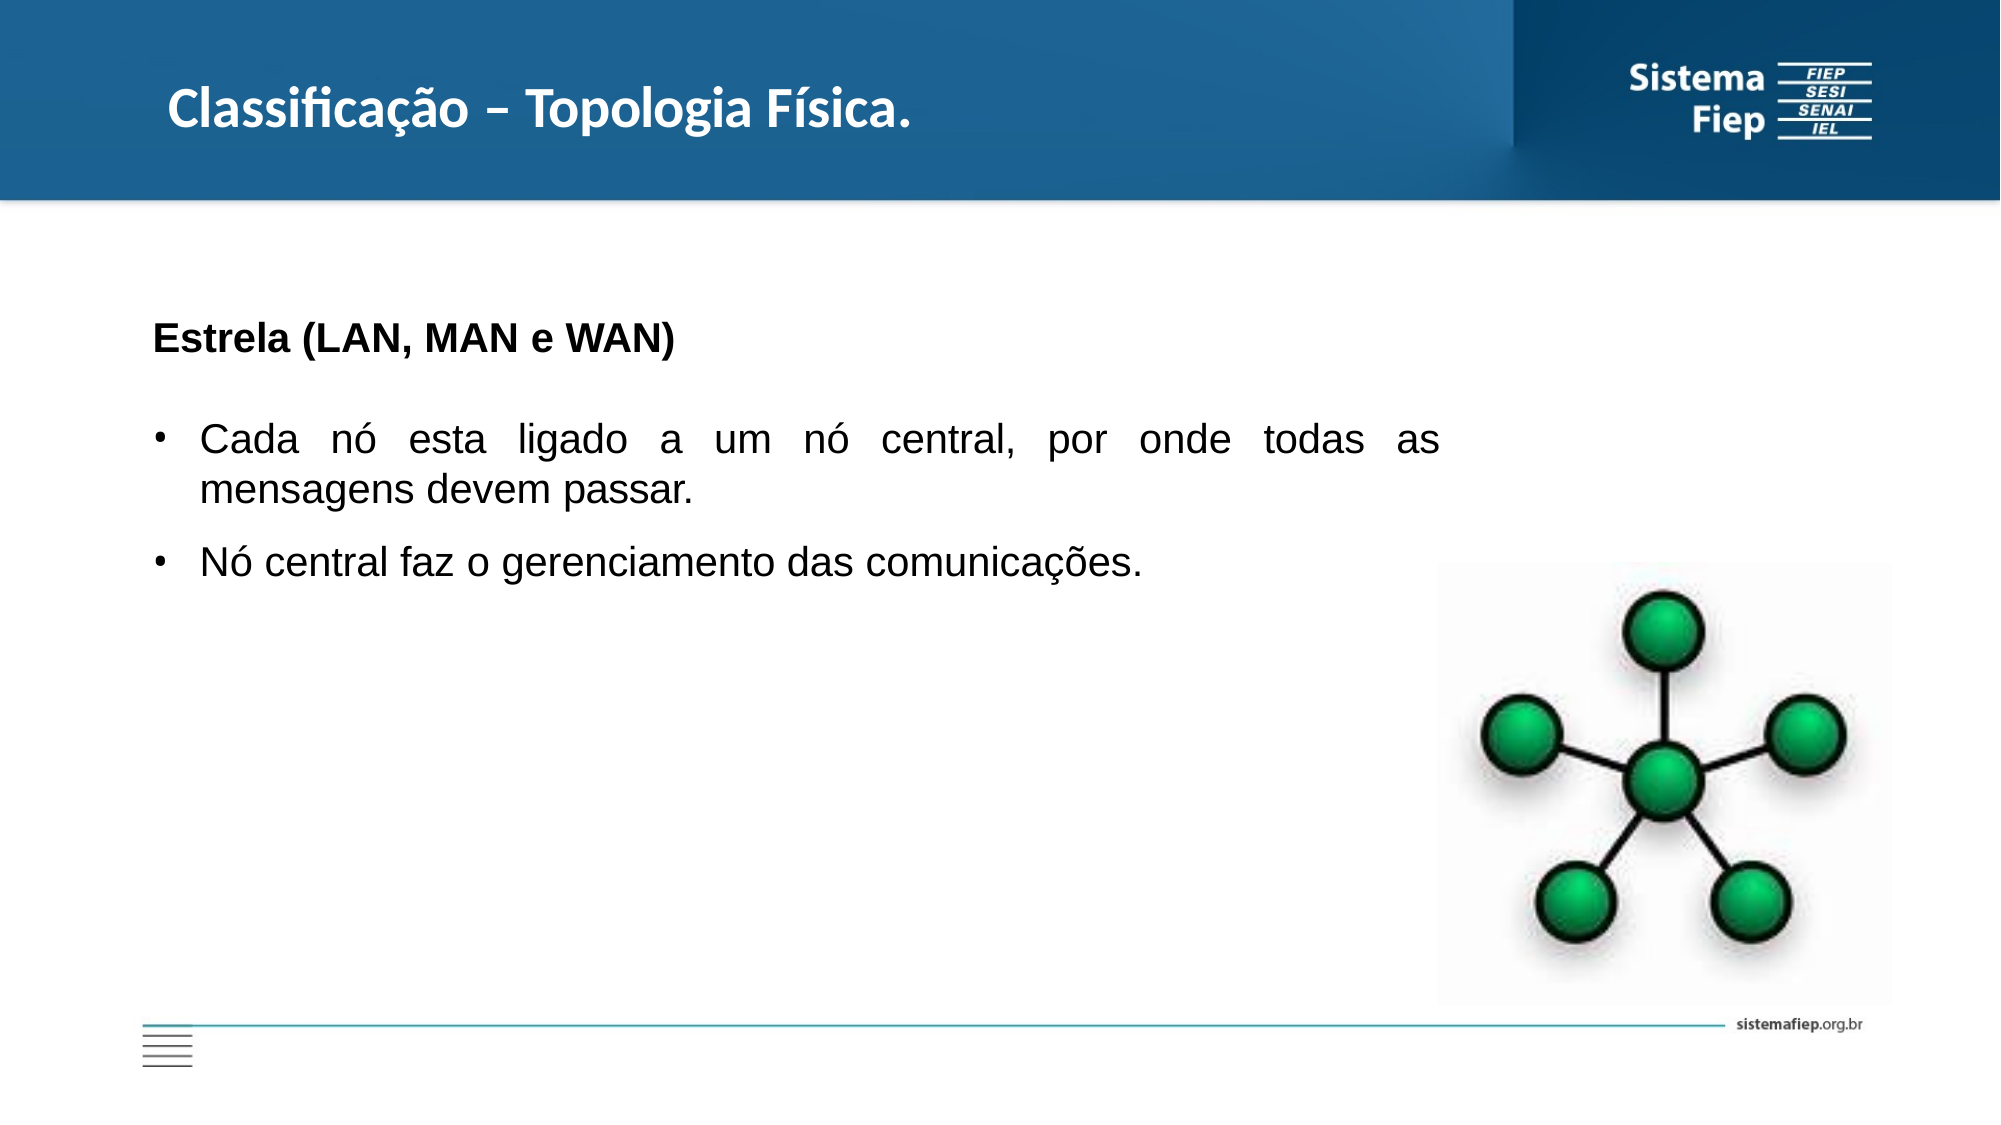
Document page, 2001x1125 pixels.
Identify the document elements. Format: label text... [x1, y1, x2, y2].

picture [0, 0, 2000, 1067]
text_box Estrela (LAN, MAN e WAN) Cada nó esta ligado a um nó central, por onde todas as mensagens devem passar. Nó central faz o gerenciamento das comunicações. [150, 308, 1441, 586]
title Classificação – Topologia Física. [166, 67, 926, 258]
